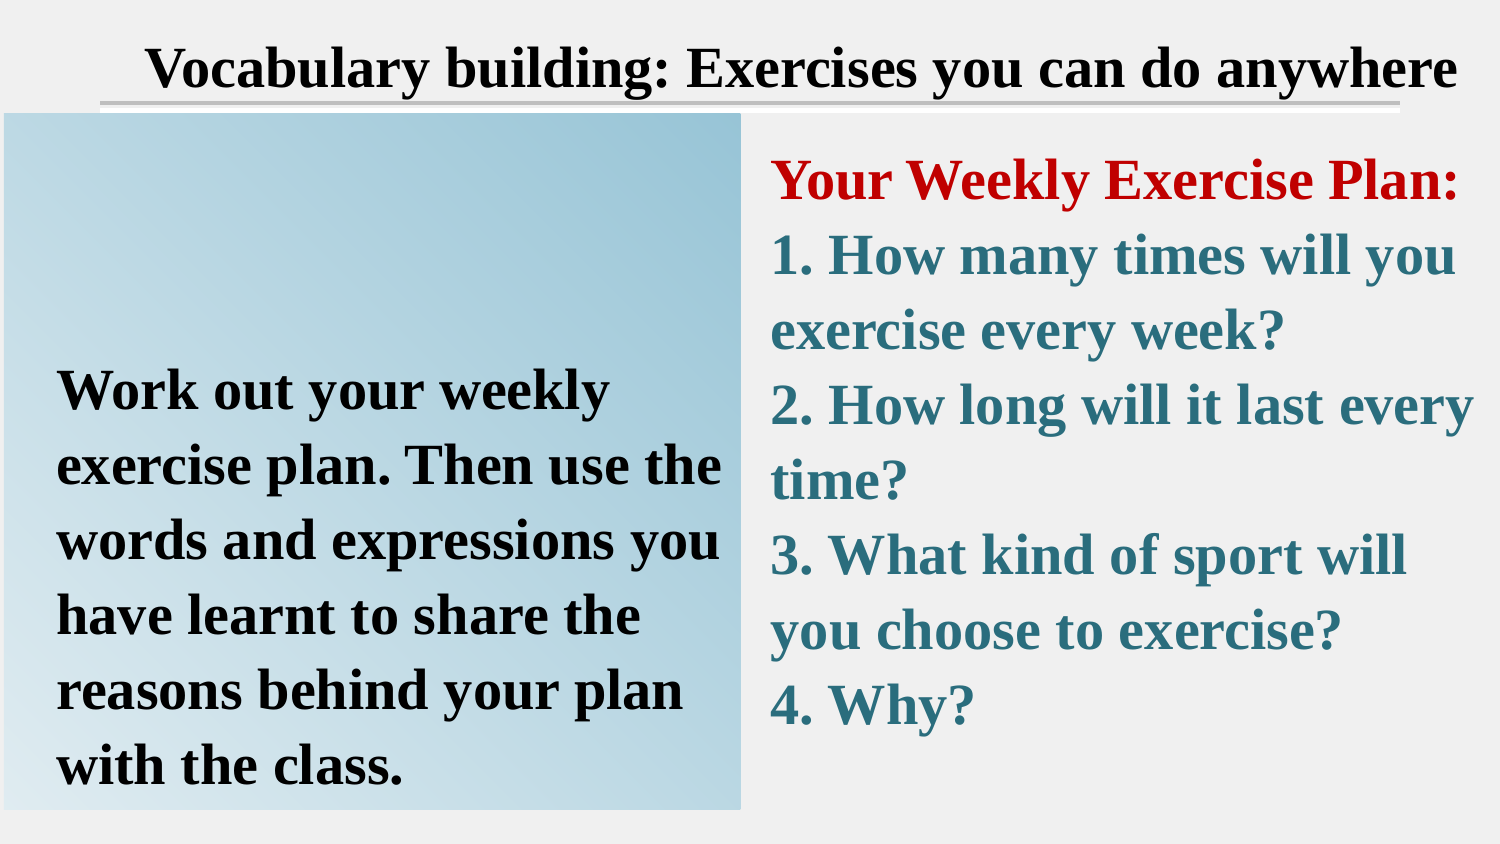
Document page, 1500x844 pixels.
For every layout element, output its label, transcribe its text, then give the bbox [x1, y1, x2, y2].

text_box [2, 112, 742, 811]
text_box Work out your weekly exercise plan. Then use the words and expressions you have learnt to share the reasons behind your plan with the class. [41, 338, 764, 804]
text_box Your Weekly Exercise Plan: 1. How many times will you exercise every week? 2. How long will it last every time? 3. What kind of sport will you choose to exercise? 4. Why? [755, 128, 1500, 744]
picture [17, 131, 709, 498]
text_box Vocabulary building: Exercises you can do anywhere [129, 21, 1500, 107]
